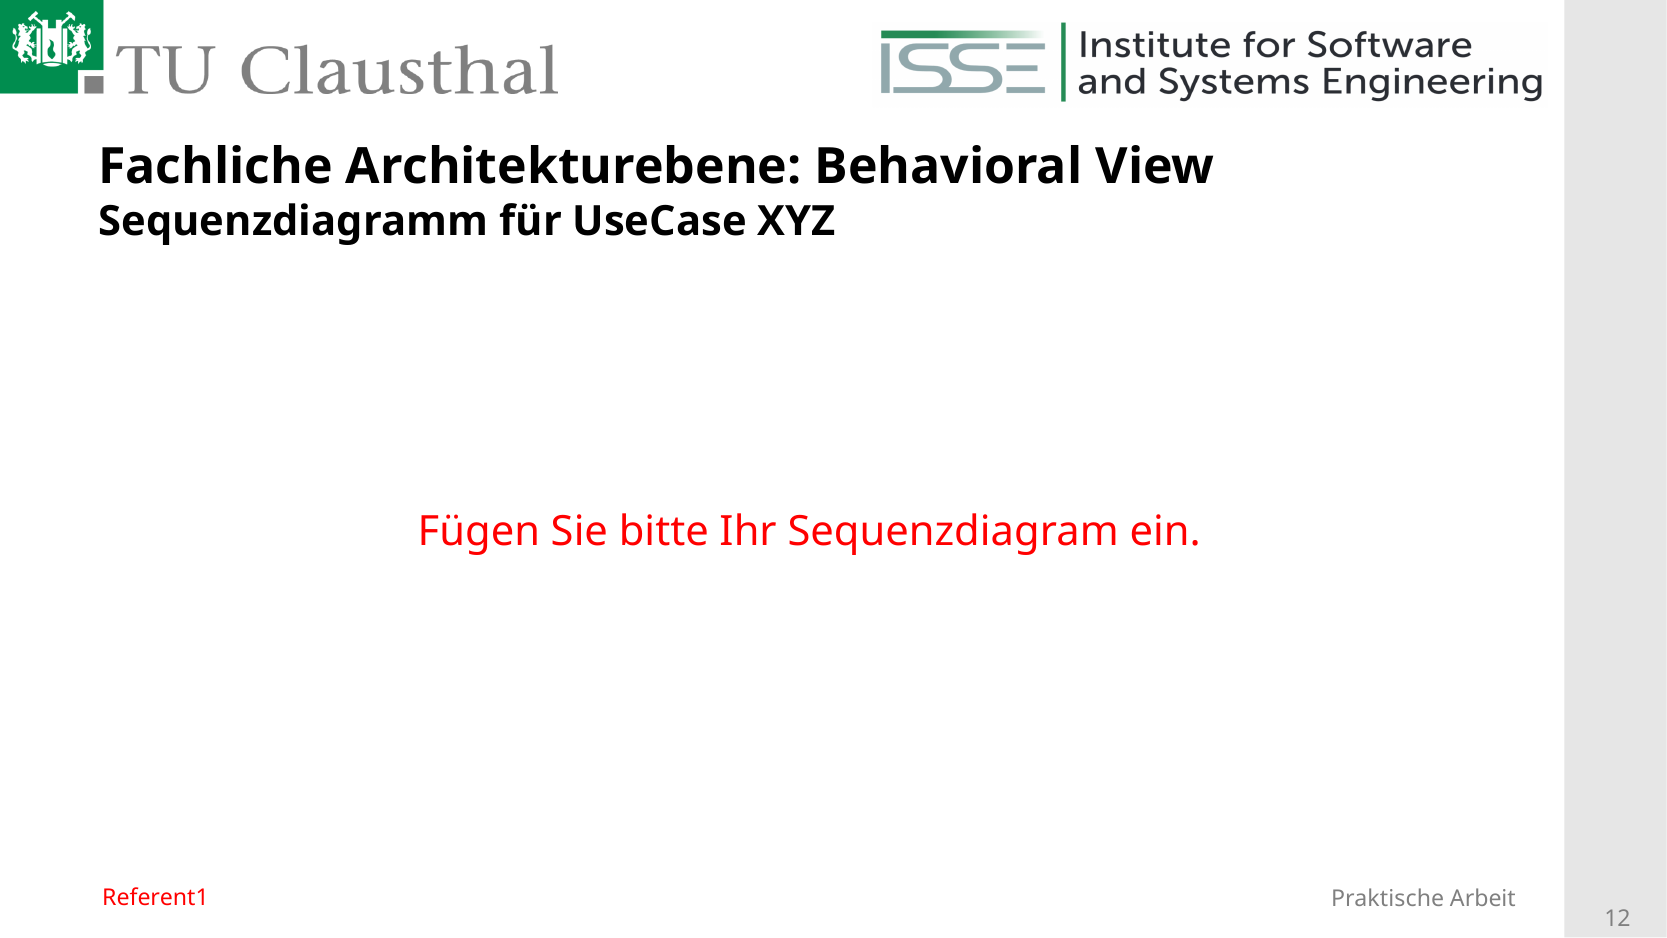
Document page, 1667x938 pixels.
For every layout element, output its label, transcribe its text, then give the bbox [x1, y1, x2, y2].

picture [872, 22, 1548, 108]
picture [0, 0, 558, 94]
list Fügen Sie bitte Ihr Sequenzdiagram ein. [87, 233, 1532, 824]
title Fachliche Architekturebene: Behavioral View Sequenzdiagramm für UseCase XYZ [83, 126, 1531, 216]
